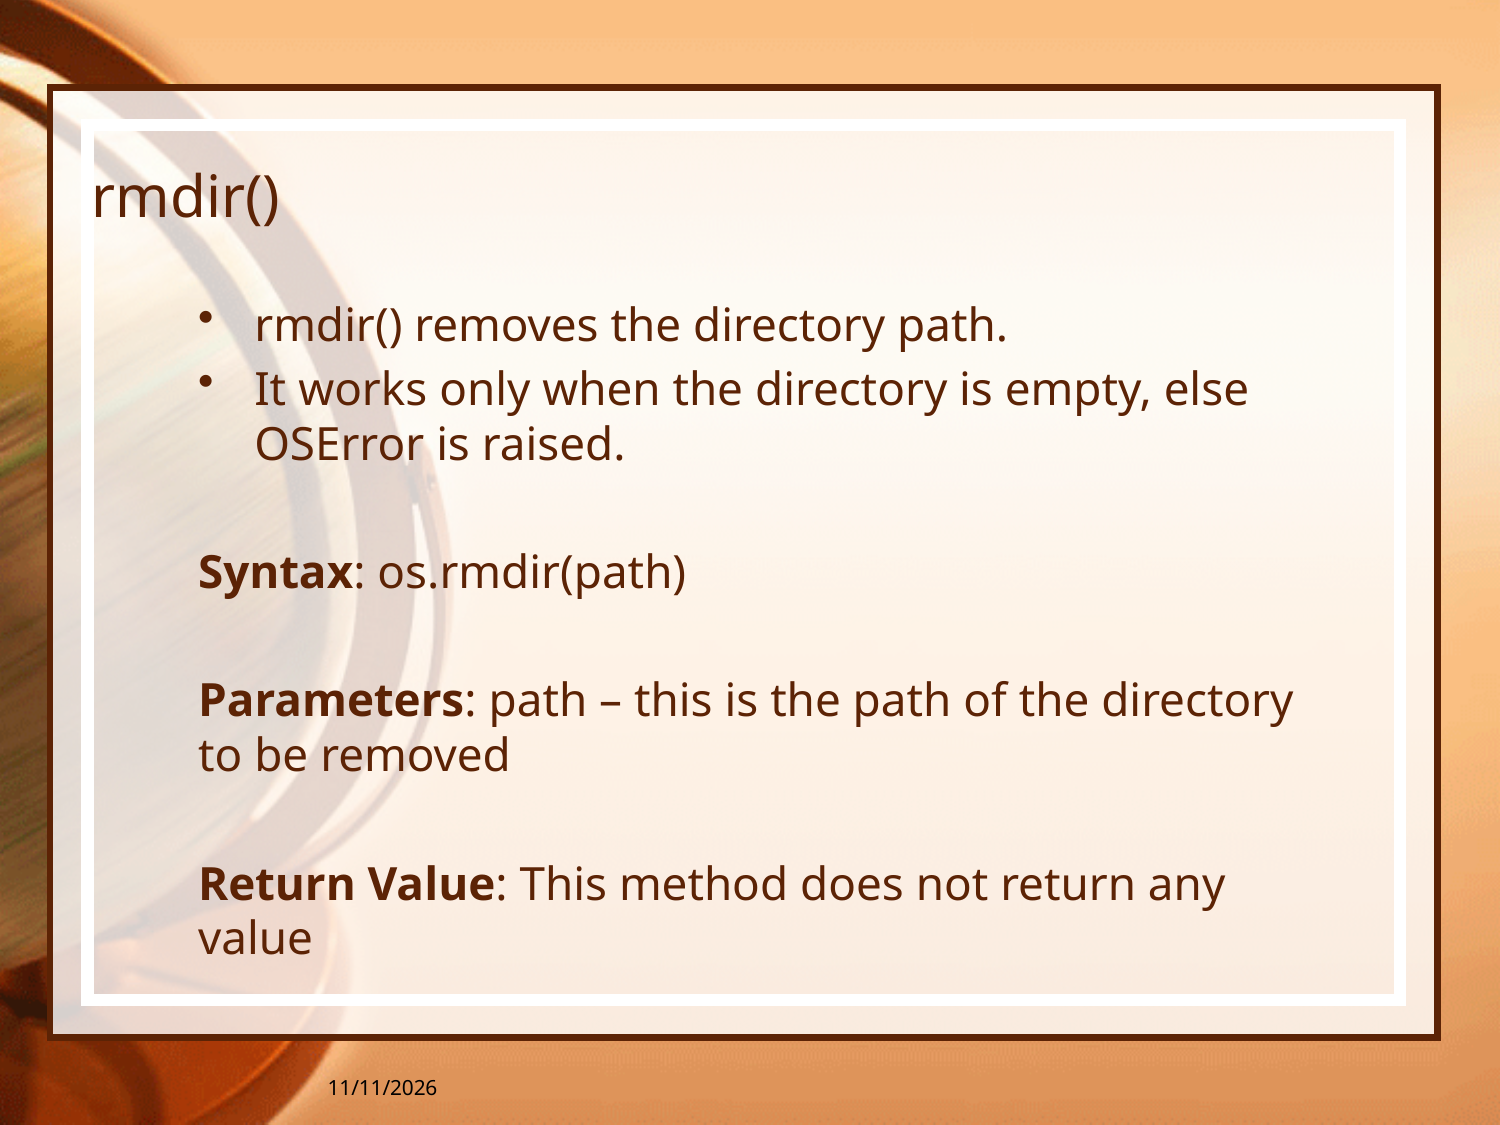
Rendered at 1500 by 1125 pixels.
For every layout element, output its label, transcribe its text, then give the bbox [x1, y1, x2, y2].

picture [0, 0, 1500, 1125]
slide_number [312, 1052, 574, 1125]
title rmdir() [76, 137, 1350, 250]
list rmdir() removes the directory path. It works only when the directory is empty, else OSError is raised. Syntax: os.rmdir(path) Parameters: path – this is the path of the directory to be removed Return Value: This method does not return any value [183, 287, 1350, 975]
